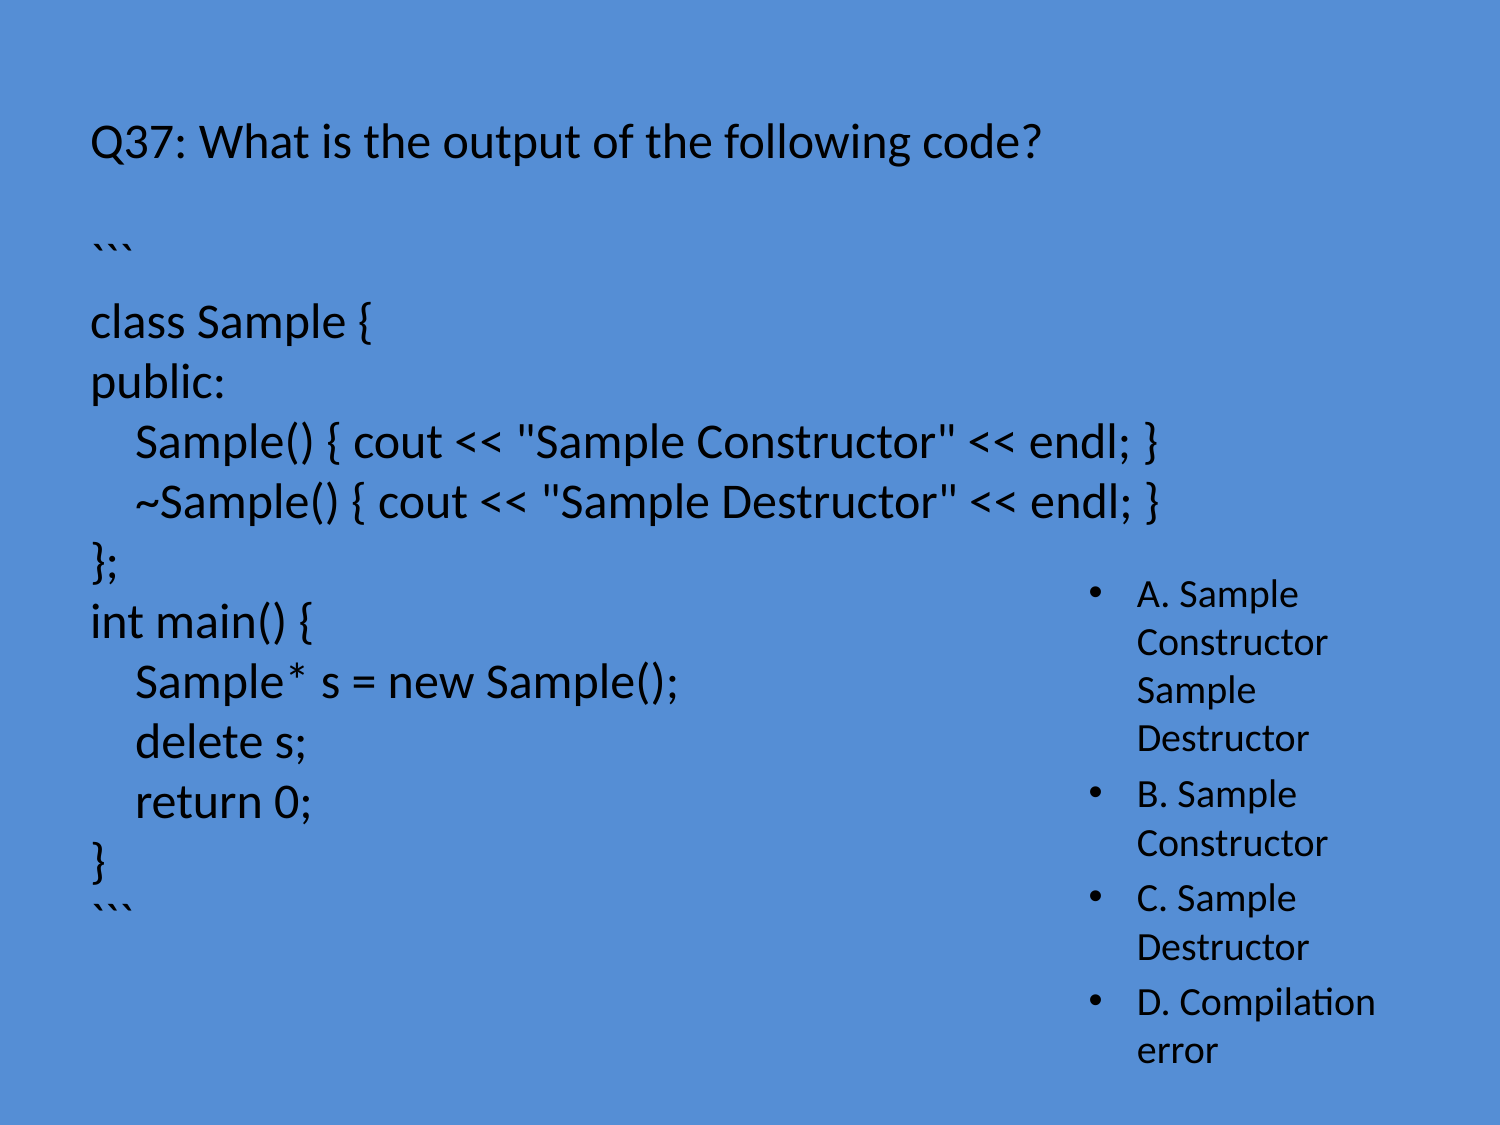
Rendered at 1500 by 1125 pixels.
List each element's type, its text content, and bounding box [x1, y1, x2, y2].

title Q37: What is the output of the following code? ``` class Sample { public: Sample() { cout << "Sample Constructor" << endl; } ~Sample() { cout << "Sample Destructor" << endl; } }; int main() { Sample* s = new Sample(); delete s; return 0; } ``` [75, 45, 1425, 1073]
list A. Sample Constructor Sample Destructor B. Sample Constructor C. Sample Destructor D. Compilation error [1073, 504, 1448, 1080]
